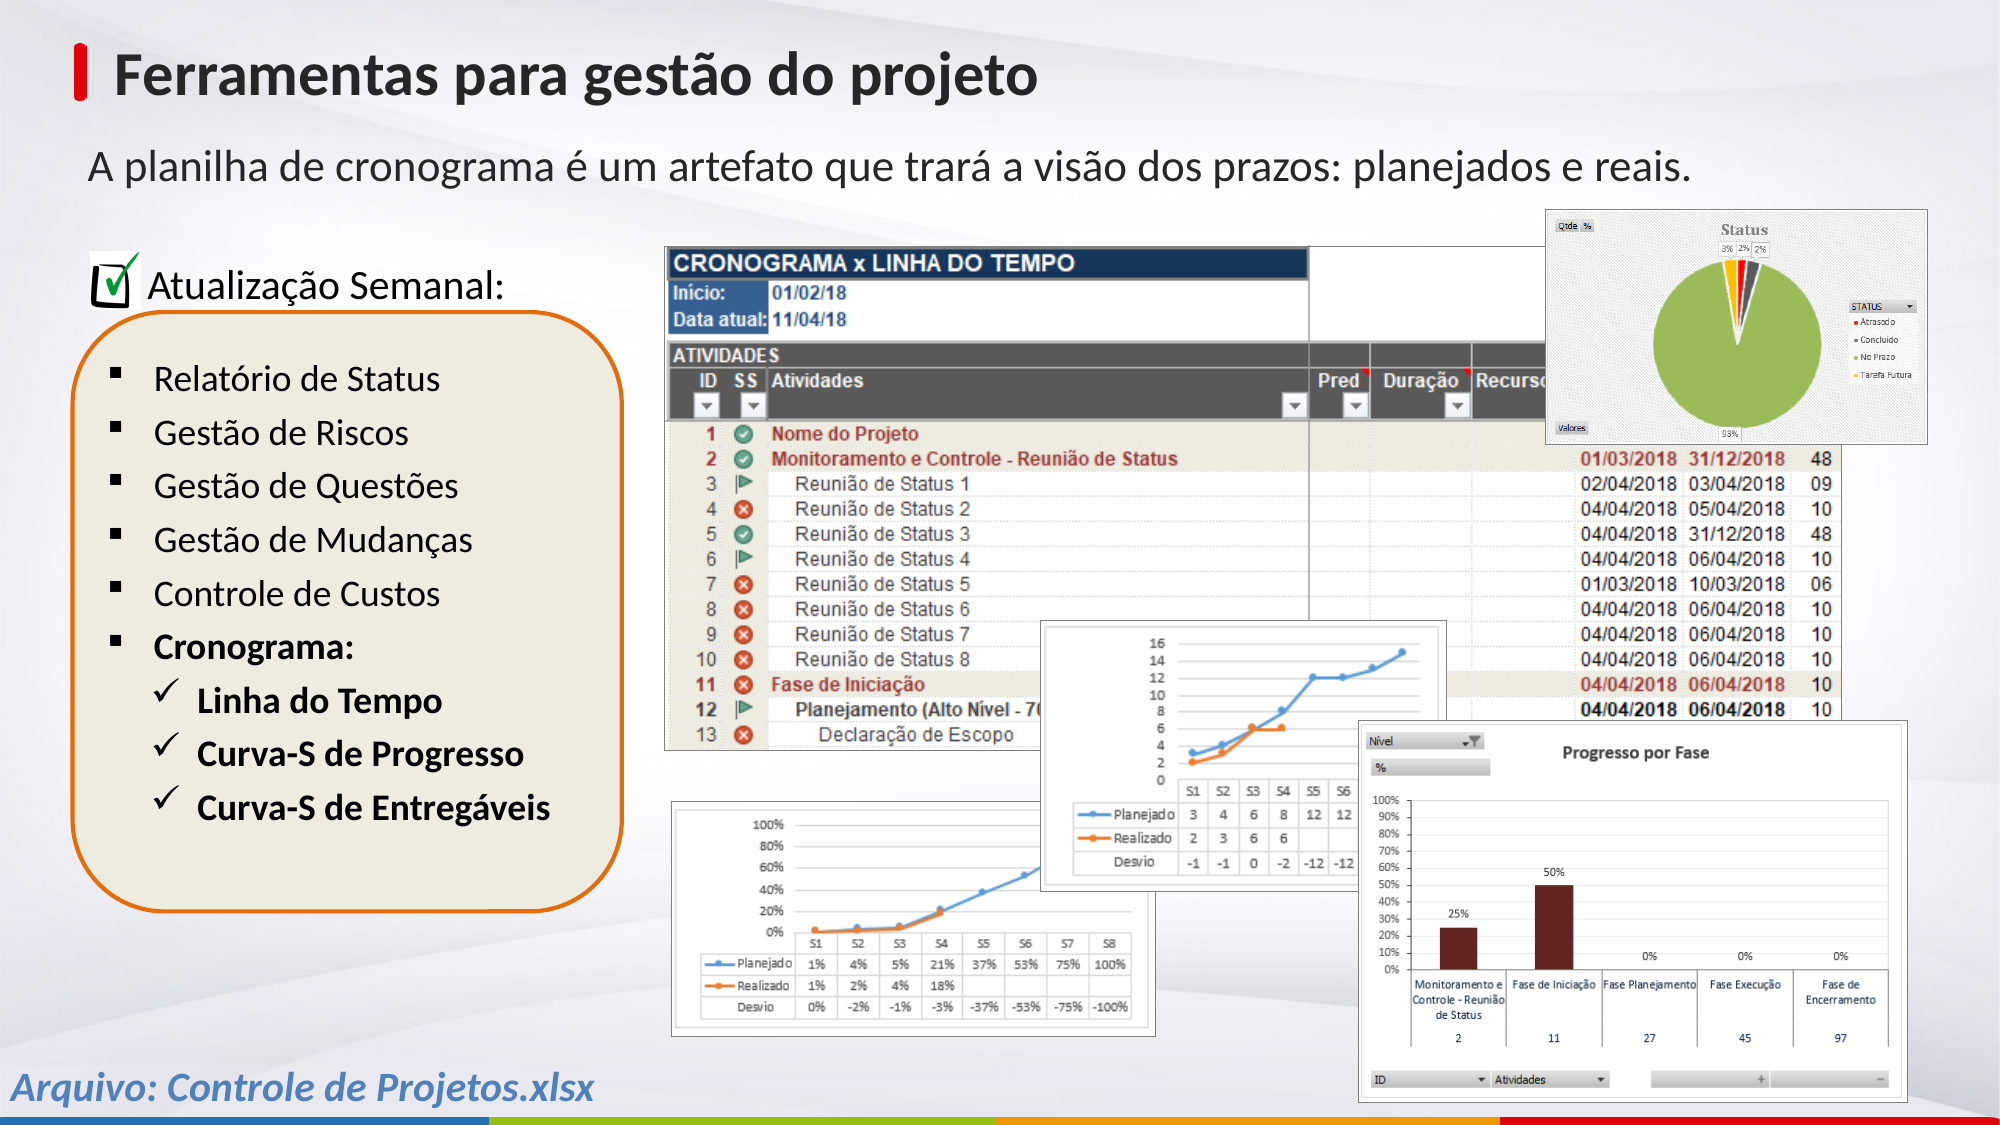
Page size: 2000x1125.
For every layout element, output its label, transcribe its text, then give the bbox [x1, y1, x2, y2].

text_box Arquivo: Controle de Projetos.xlsx [0, 1052, 1051, 1117]
text_box A planilha de cronograma é um artefato que trará a visão dos prazos: planejados e reais. [72, 128, 1969, 212]
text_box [72, 311, 622, 912]
picture [0, 0, 2000, 1125]
text_box Atualização Semanal: [141, 251, 527, 310]
text_box Ferramentas para gestão do projeto [99, 40, 1900, 100]
